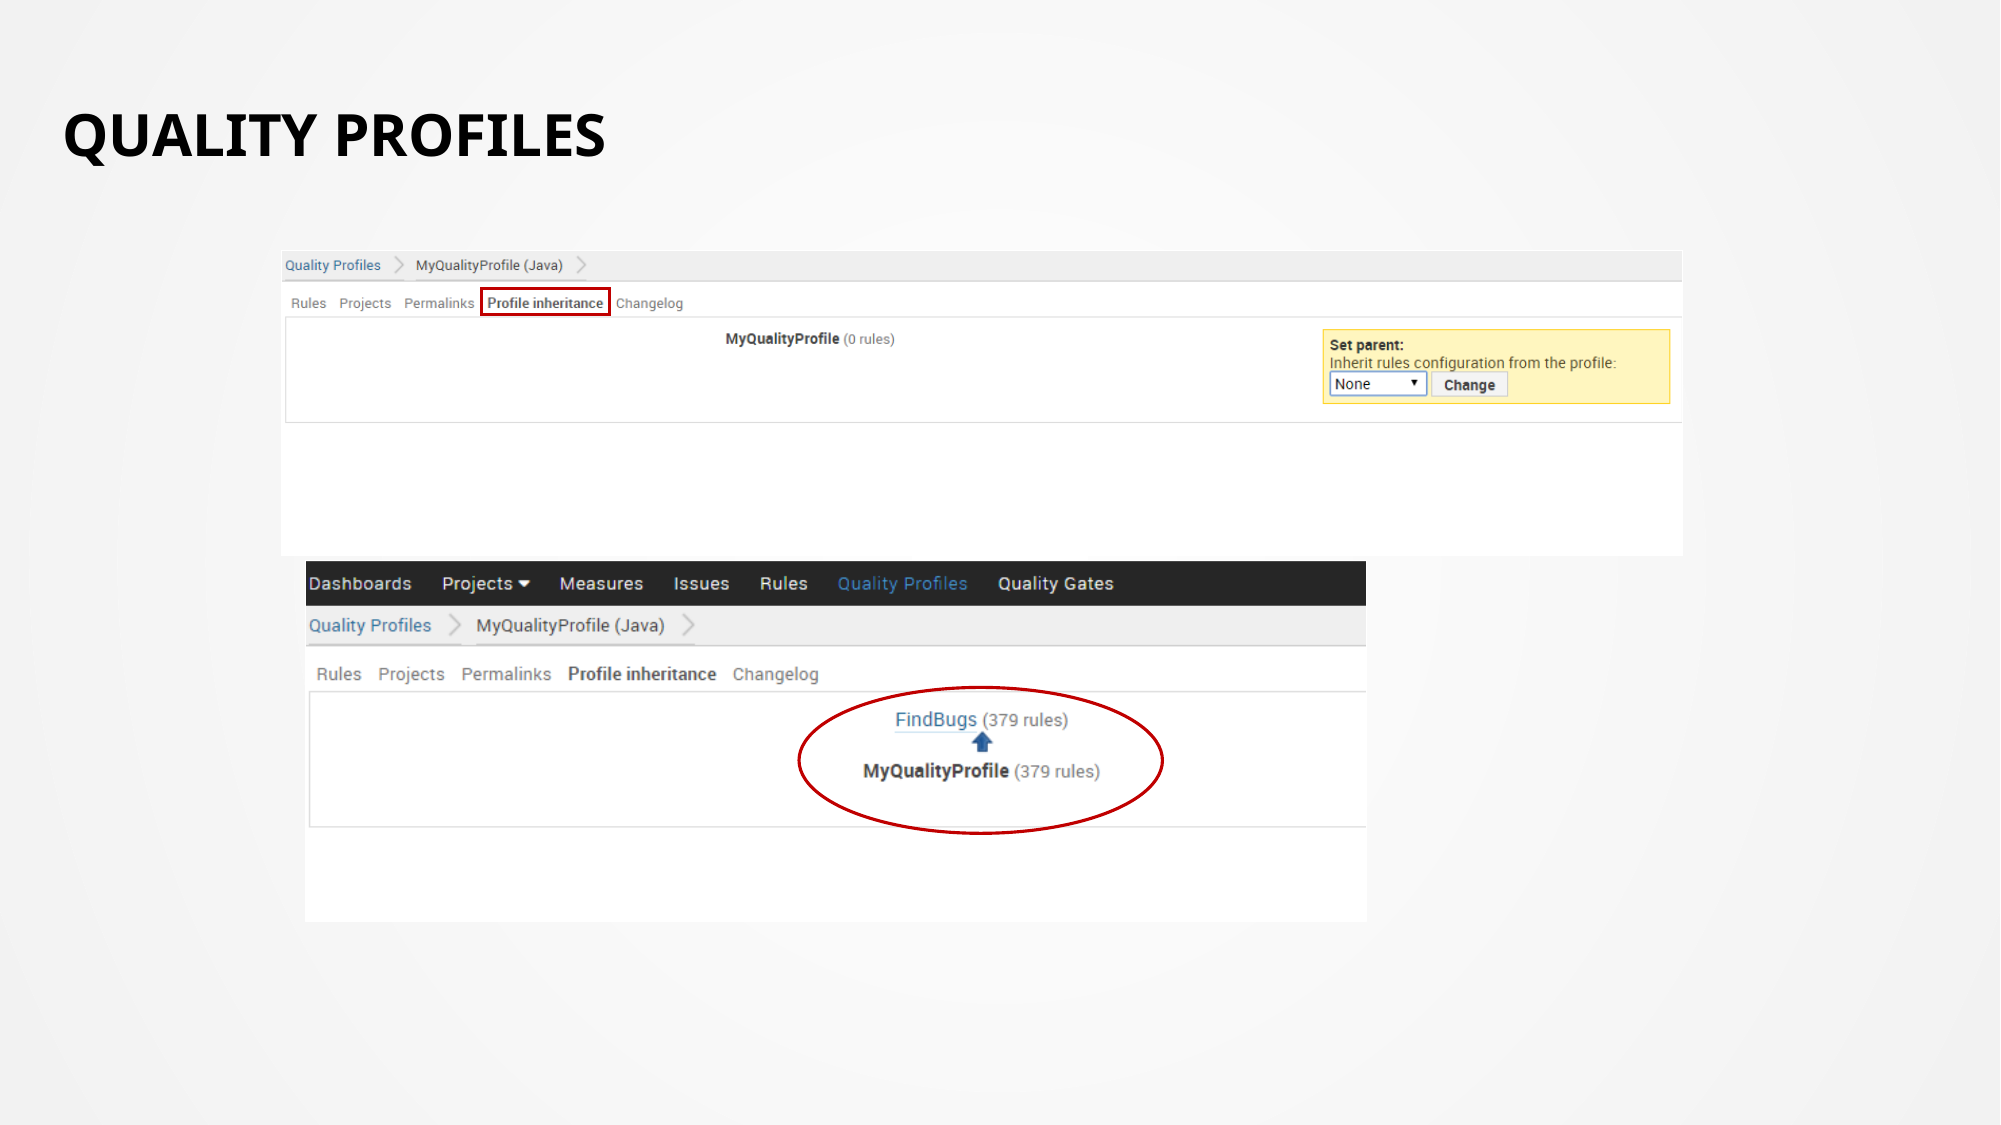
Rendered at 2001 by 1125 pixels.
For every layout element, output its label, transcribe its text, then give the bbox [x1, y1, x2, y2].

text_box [305, 560, 1366, 921]
title Quality Profiles [62, 0, 1938, 167]
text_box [281, 250, 1683, 556]
